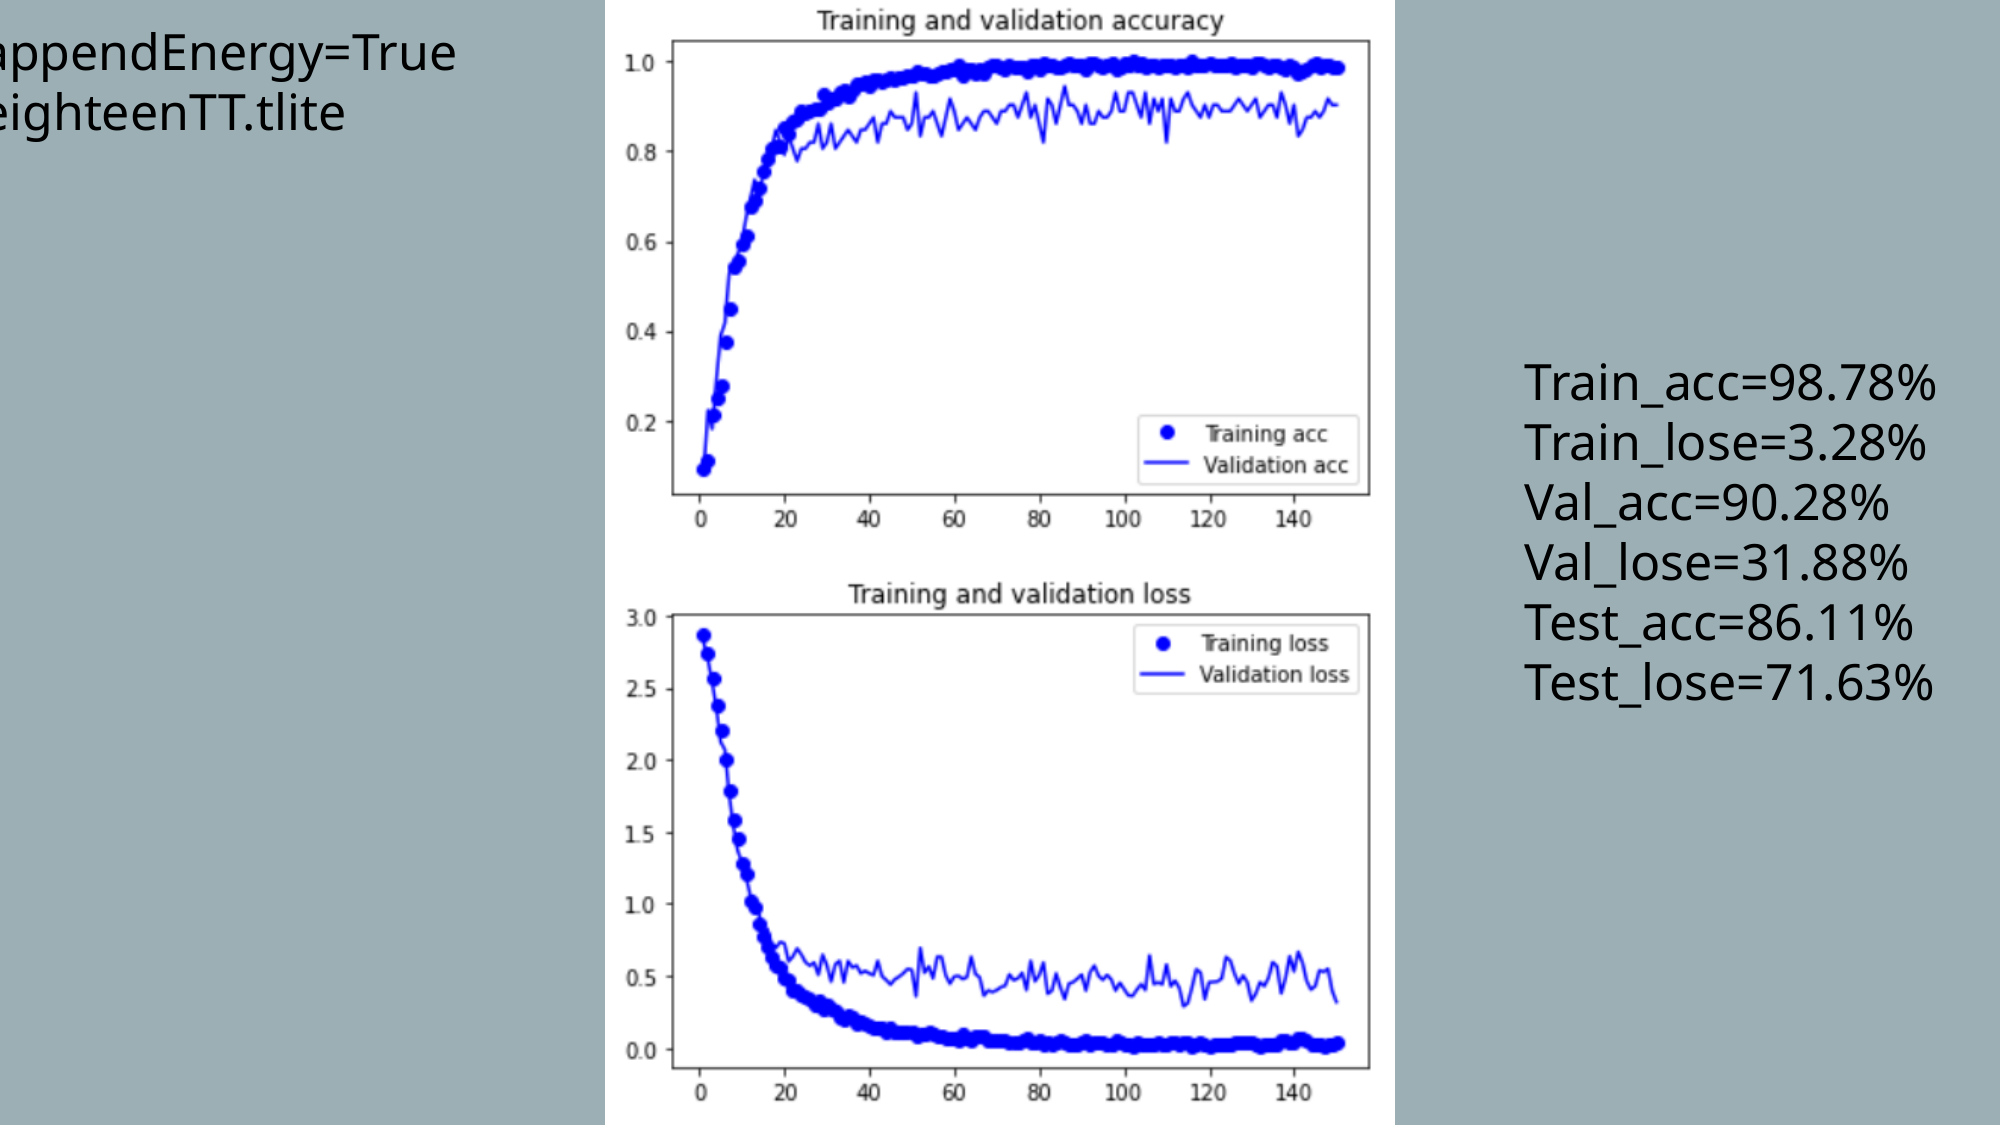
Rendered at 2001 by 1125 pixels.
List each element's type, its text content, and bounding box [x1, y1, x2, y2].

picture [605, 0, 1395, 1125]
text_box Train_acc=98.78% Train_lose=3.28% Val_acc=90.28% Val_lose=31.88% Test_acc=86.11% Test_lose=71.63% [1510, 342, 1984, 778]
text_box appendEnergy=True eighteenTT.tlite [0, 13, 473, 148]
